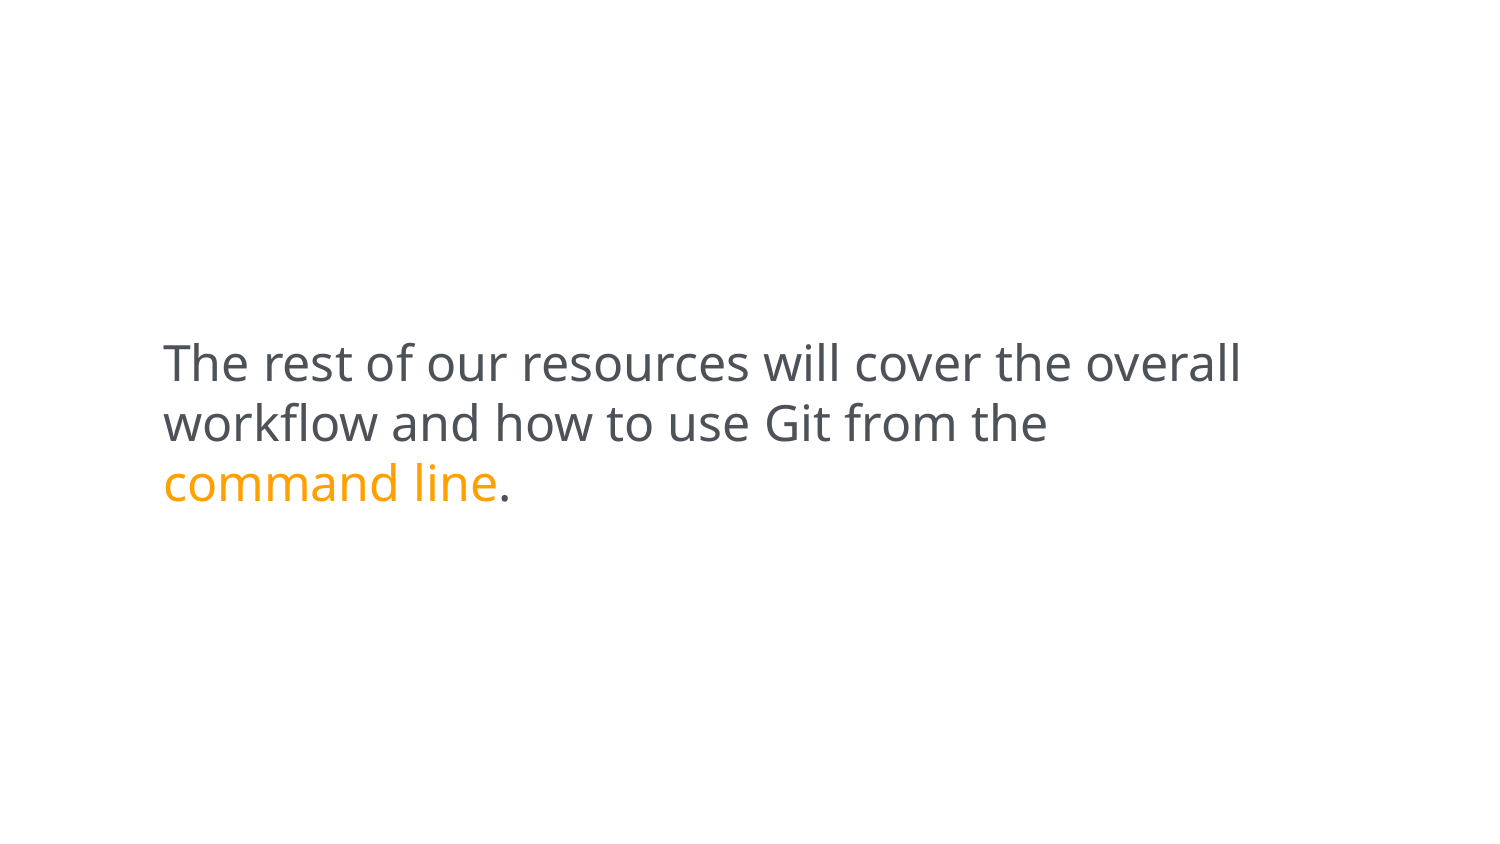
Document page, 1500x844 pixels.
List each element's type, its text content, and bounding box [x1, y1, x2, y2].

text_box The rest of our resources will cover the overall workflow and how to use Git from the command line. [148, 190, 1352, 654]
